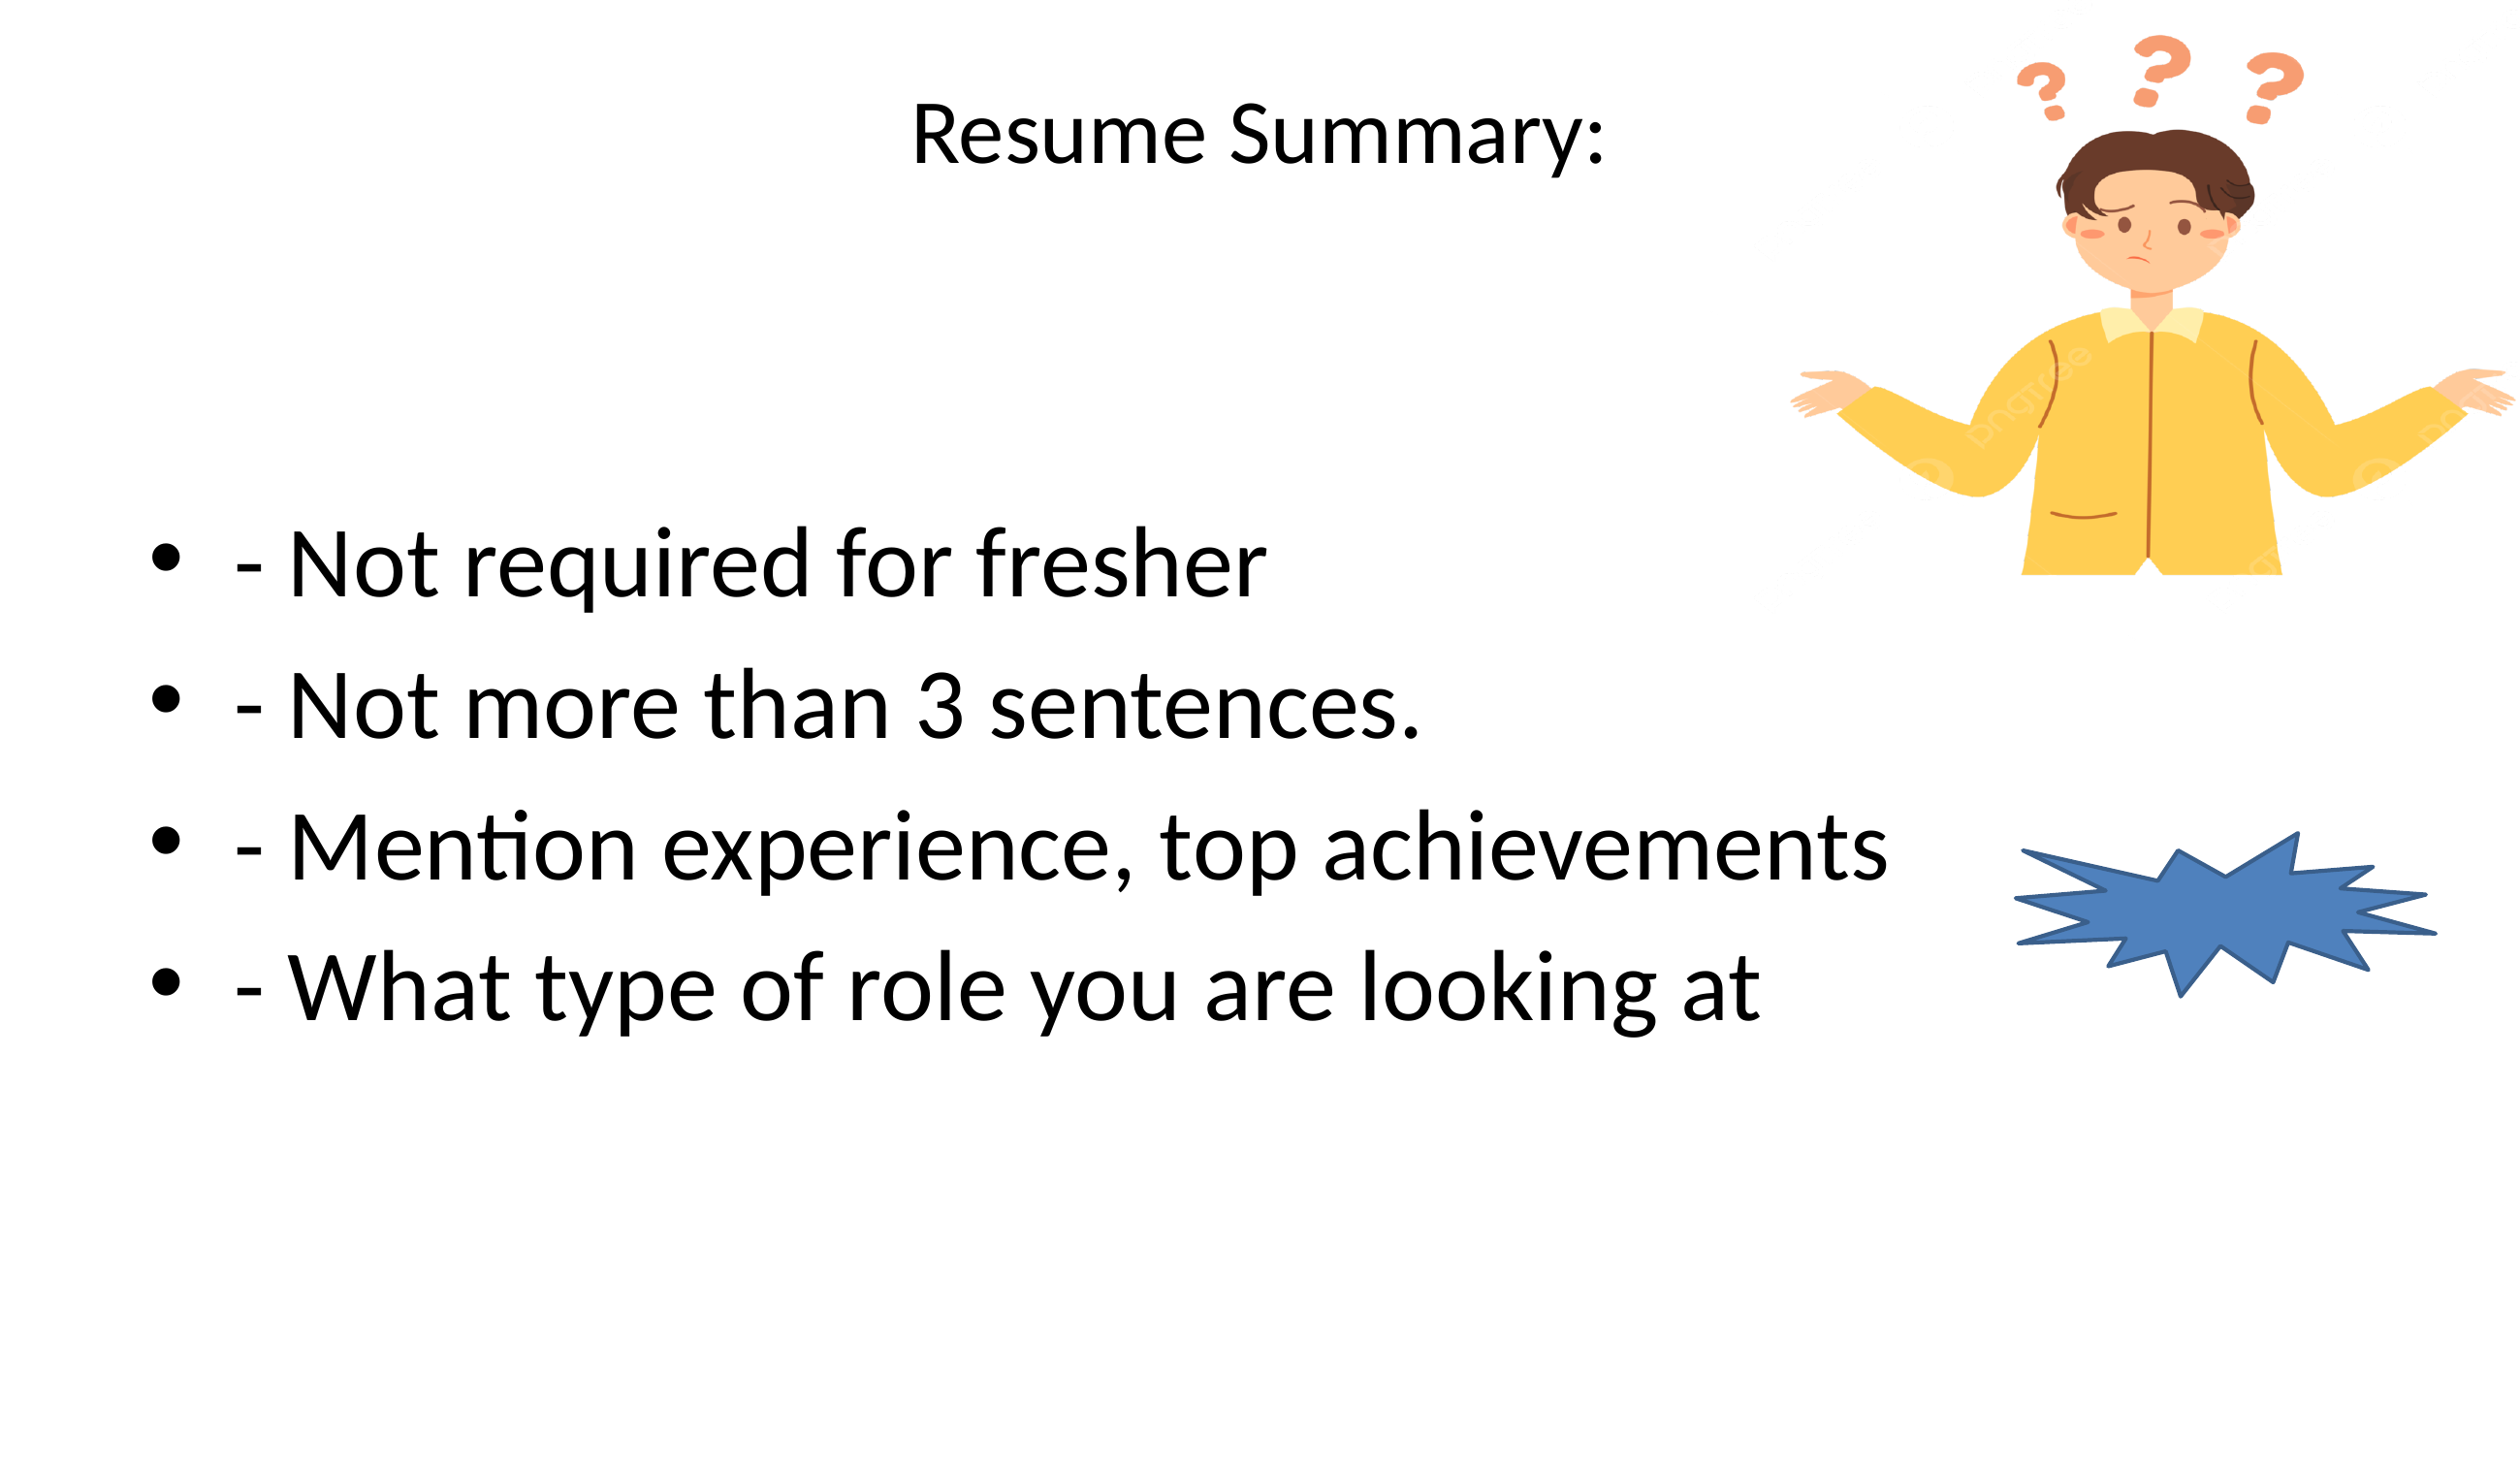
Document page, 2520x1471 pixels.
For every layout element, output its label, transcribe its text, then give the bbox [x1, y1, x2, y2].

list - Not required for fresher - Not more than 3 sentences. - Mention experience, top achievements - What type of role you are looking at [125, 342, 2394, 1314]
picture [1700, 0, 2520, 654]
text_box [2013, 831, 2439, 999]
title Resume Summary: [125, 58, 1695, 304]
